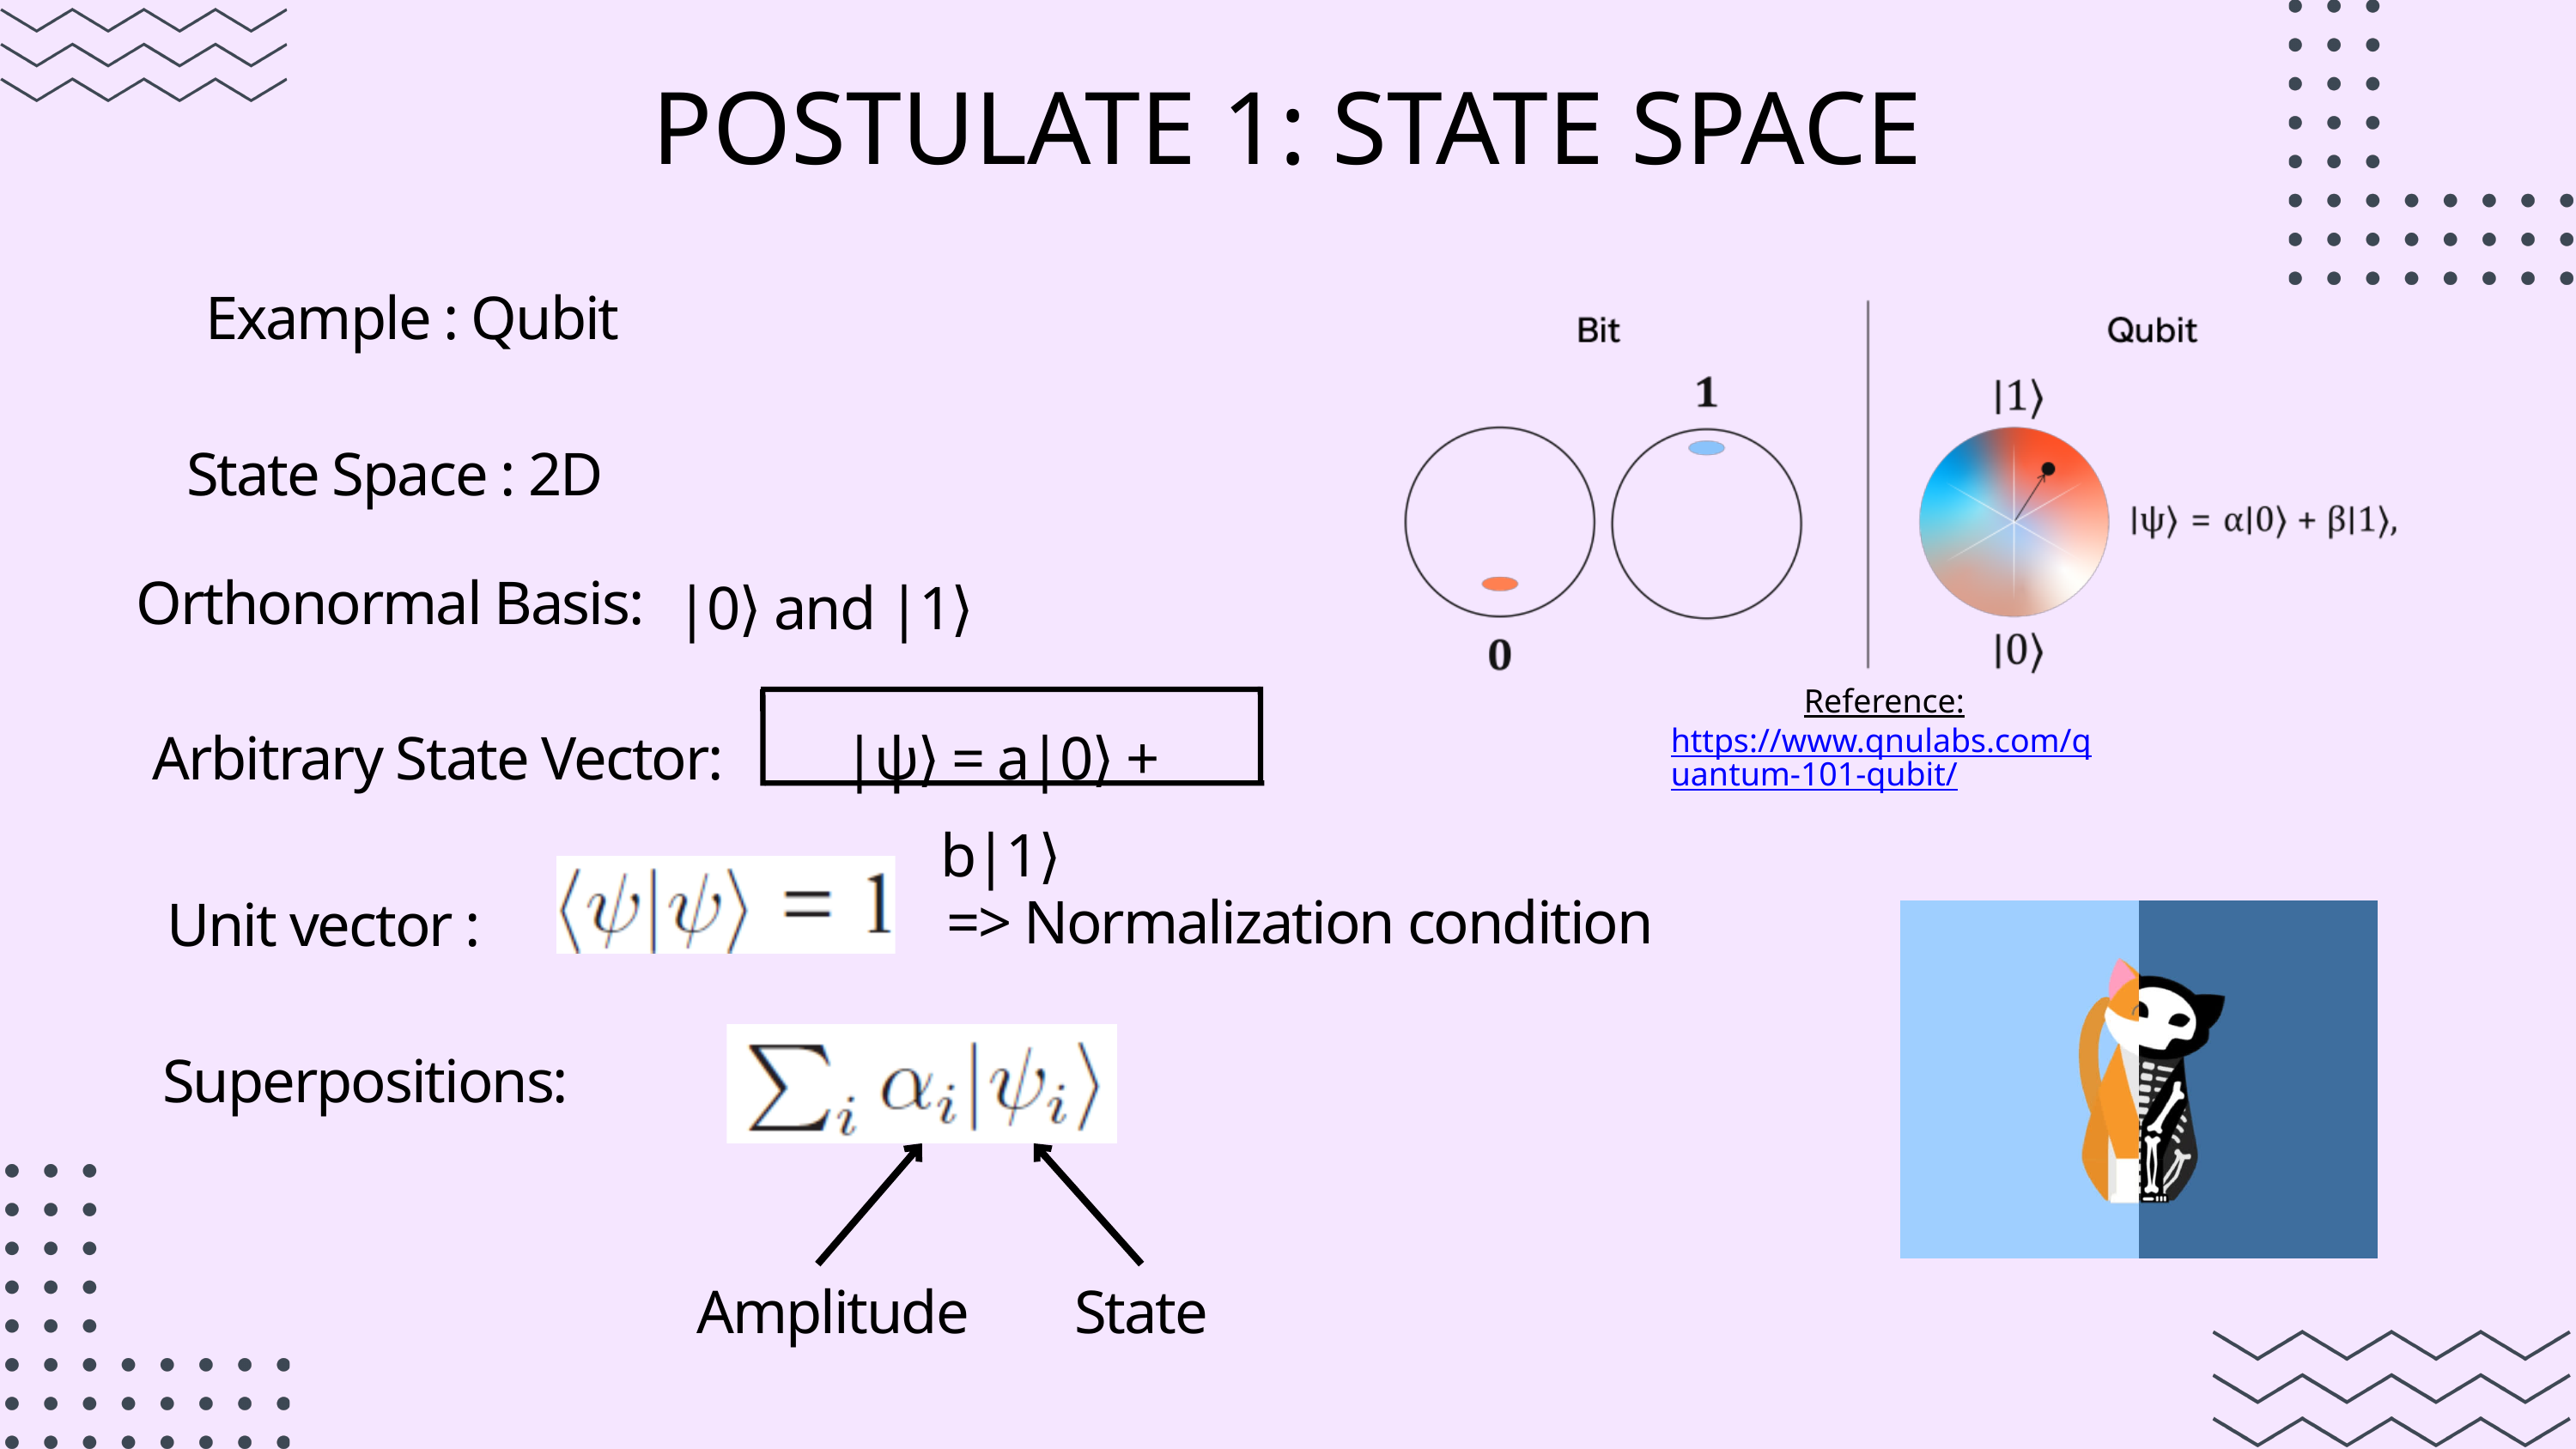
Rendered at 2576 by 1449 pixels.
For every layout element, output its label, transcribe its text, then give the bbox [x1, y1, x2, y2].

text_box Unit vector : [157, 861, 504, 959]
text_box |ψ⟩ = a|0⟩ + b|1⟩ [806, 694, 1196, 783]
text_box [0, 8, 288, 102]
text_box Superpositions: [133, 1017, 607, 1115]
text_box |0⟩ and |1⟩ [648, 544, 1001, 642]
text_box |ψ⟩ = a|0⟩ + b|1⟩ [806, 784, 1196, 858]
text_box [1899, 900, 2379, 1260]
text_box [2212, 1330, 2571, 1447]
text_box POSTULATE 1: STATE SPACE [489, 44, 2087, 185]
text_box Arbitrary State Vector: [132, 694, 758, 792]
text_box Reference: https://www.qnulabs.com/quantum-101-qubit/ [1670, 674, 2098, 765]
text_box [2288, 0, 2573, 285]
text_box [667, 1024, 1215, 1337]
text_box [1400, 284, 2403, 686]
text_box Example : Qubit [157, 254, 668, 351]
text_box Orthonormal Basis: [122, 539, 673, 637]
text_box [5, 1164, 290, 1449]
text_box [556, 856, 896, 954]
text_box => Normalization condition [873, 858, 1727, 955]
text_box State Space : 2D [122, 410, 668, 507]
